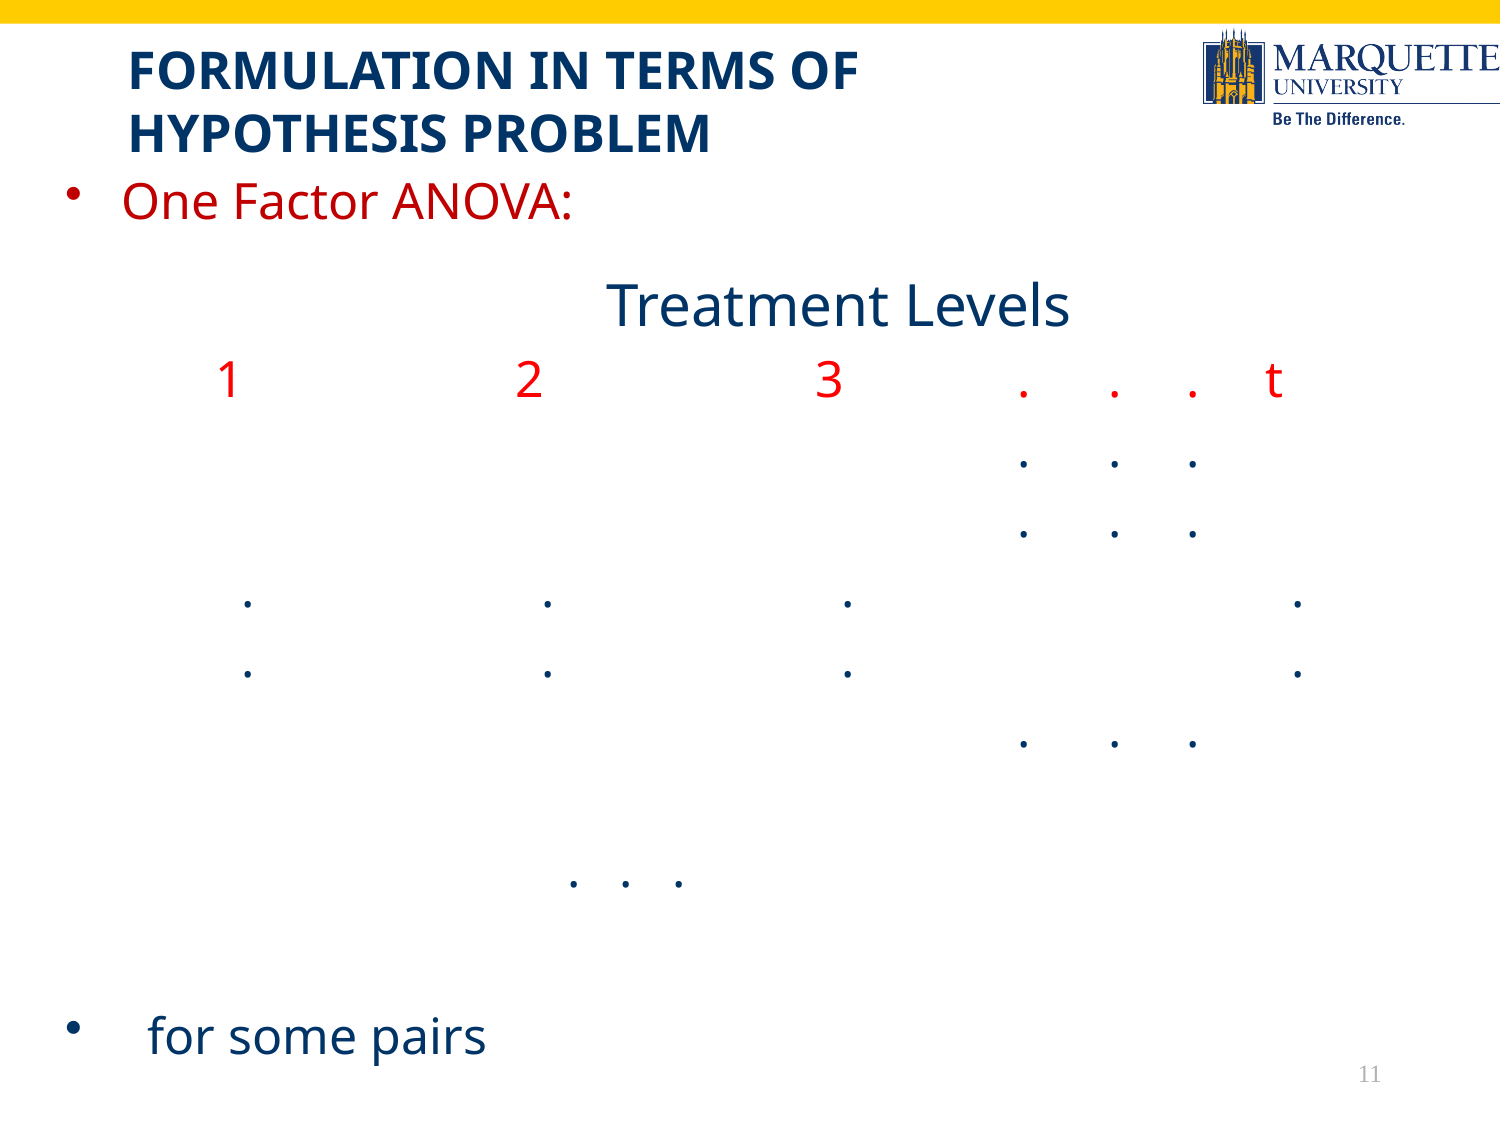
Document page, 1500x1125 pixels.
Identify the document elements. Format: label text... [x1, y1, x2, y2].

title Formulation in terms of Hypothesis Problem [112, 37, 1388, 163]
slide_number 11 [1059, 1042, 1397, 1103]
picture [1203, 27, 1500, 125]
